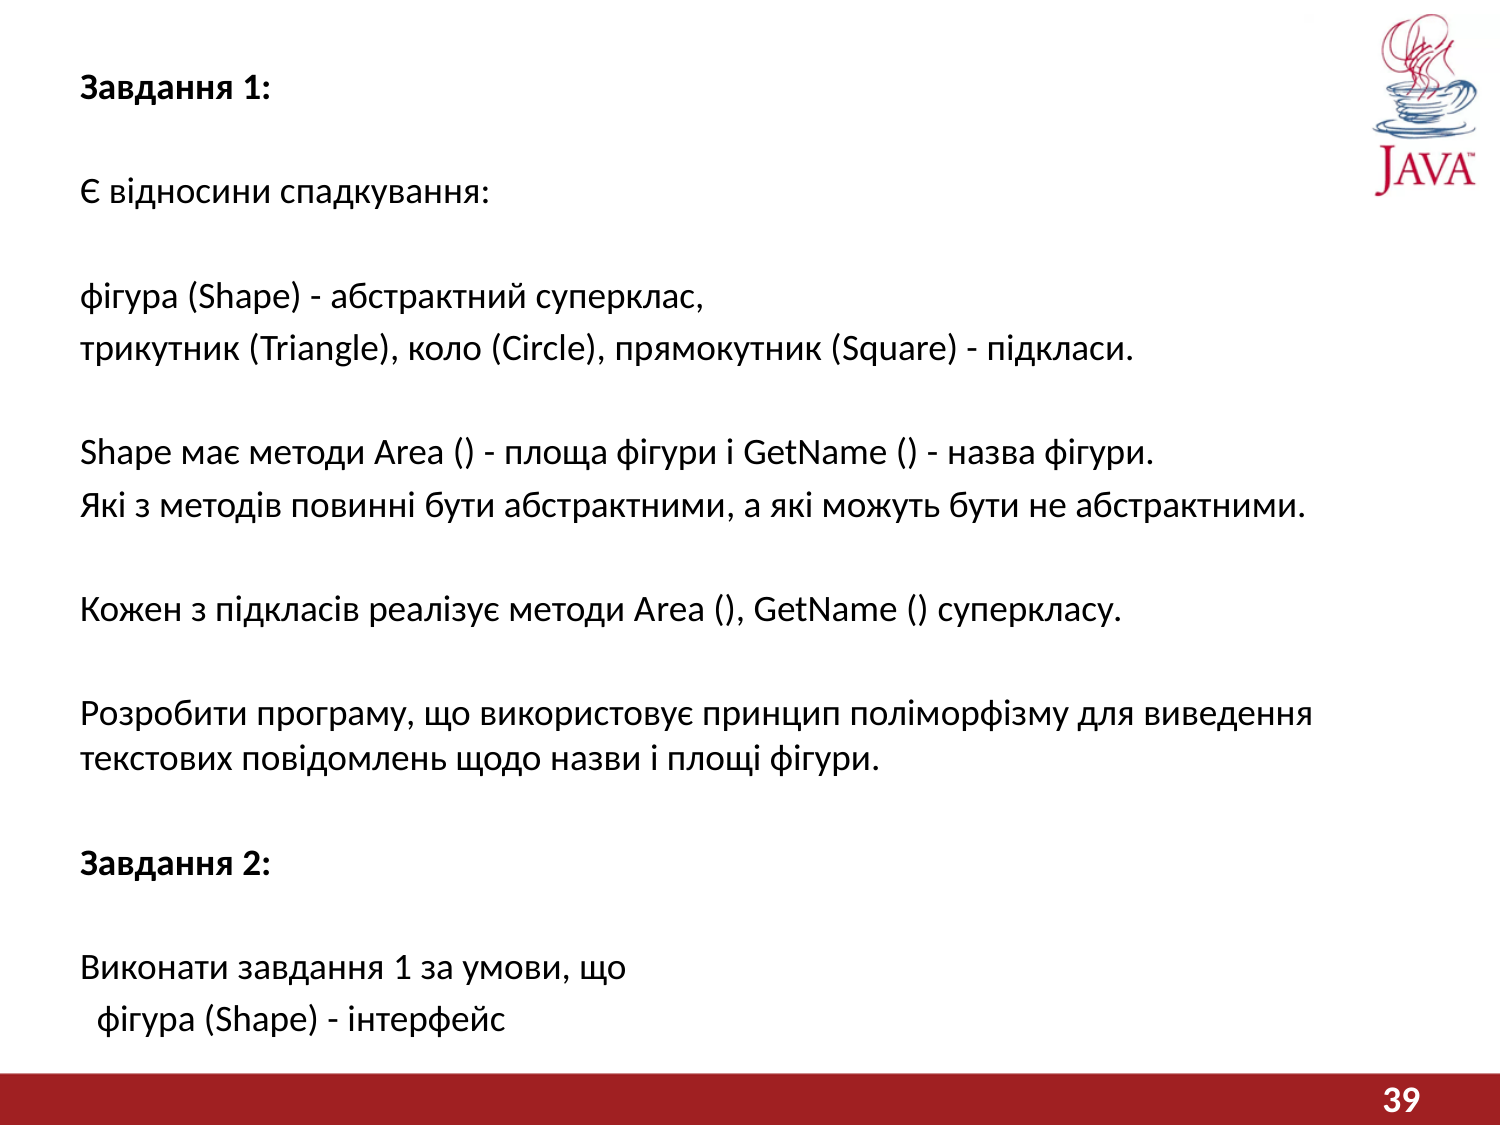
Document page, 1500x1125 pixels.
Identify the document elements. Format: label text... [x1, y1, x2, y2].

picture [0, 0, 1500, 1125]
list Завдання 1: Є відносини спадкування: фігура (Shape) - абстрактний суперклас, трикутник (Triangle), коло (Circle), прямокутник (Square) - підкласи. Shape має методи Аrea () - площа фігури і GetName () - назва фігури. Які з методів повинні бути абстрактними, а які можуть бути не абстрактними. Кожен з підкласів реалізує методи Аrea (), GetName () суперкласу. Розробити програму, що використовує принцип поліморфізму для виведення текстових повідомлень щодо назви і площі фігури. Завдання 2: Виконати завдання 1 за умови, що фігура (Shape) - інтерфейс [64, 54, 1415, 1060]
